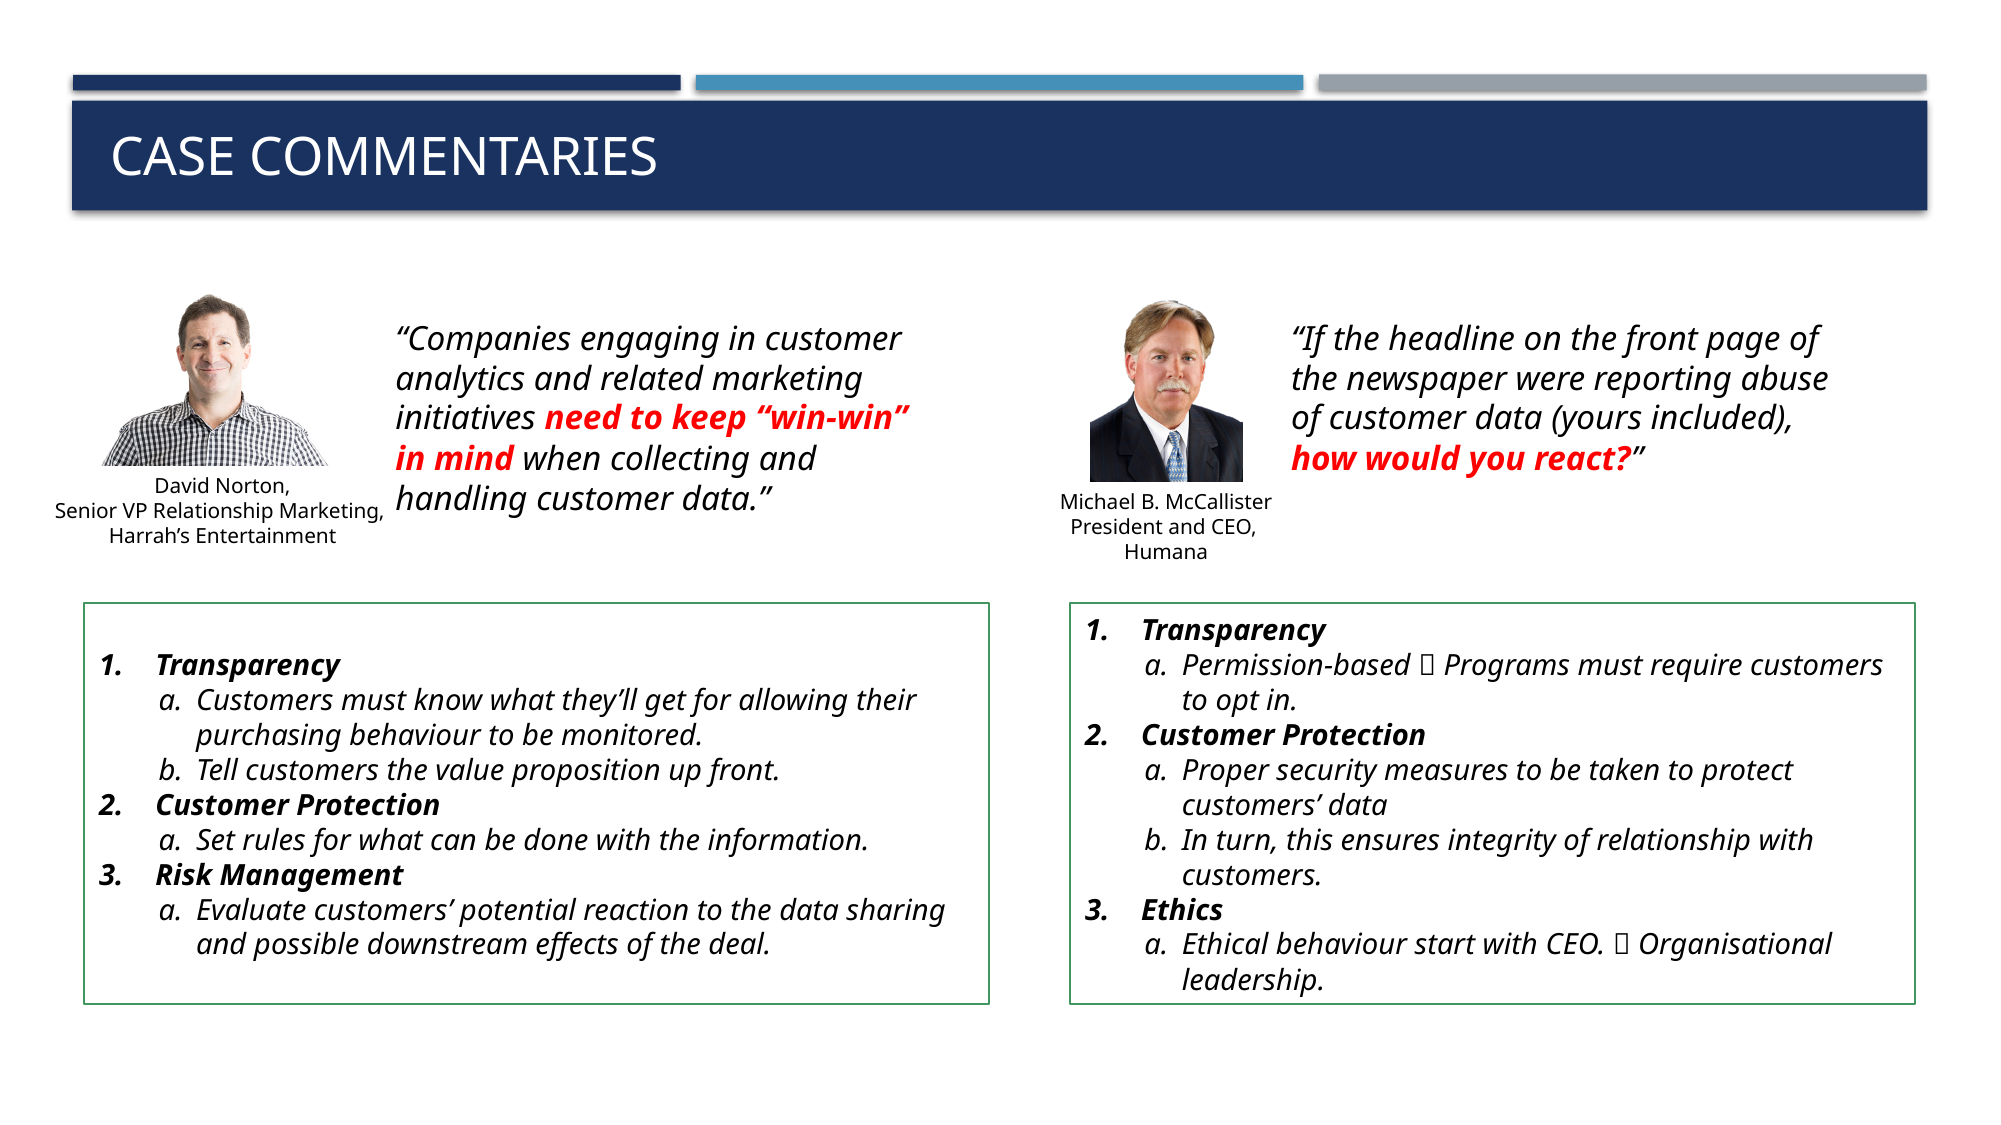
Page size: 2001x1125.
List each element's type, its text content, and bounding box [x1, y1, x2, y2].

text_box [55, 287, 386, 557]
text_box Transparency Permission-based  Programs must require customers to opt in. Customer Protection Proper security measures to be taken to protect customers’ data In turn, this ensures integrity of relationship with customers. Ethics Ethical behaviour start with CEO.  Organisational leadership. [1068, 601, 1917, 1006]
text_box Transparency Customers must know what they’ll get for allowing their purchasing behaviour to be monitored. Tell customers the value proposition up front. Customer Protection Set rules for what can be done with the information. Risk Management Evaluate customers’ potential reaction to the data sharing and possible downstream effects of the deal. [83, 601, 991, 1006]
text_box “If the headline on the front page of the newspaper were reporting abuse of customer data (yours included), how would you react?” [1282, 309, 1861, 484]
text_box “Companies engaging in customer analytics and related marketing initiatives need to keep “win-win” in mind when collecting and handling customer data.” [391, 309, 957, 524]
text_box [1055, 287, 1277, 573]
title Case commentaries [95, 115, 1905, 194]
